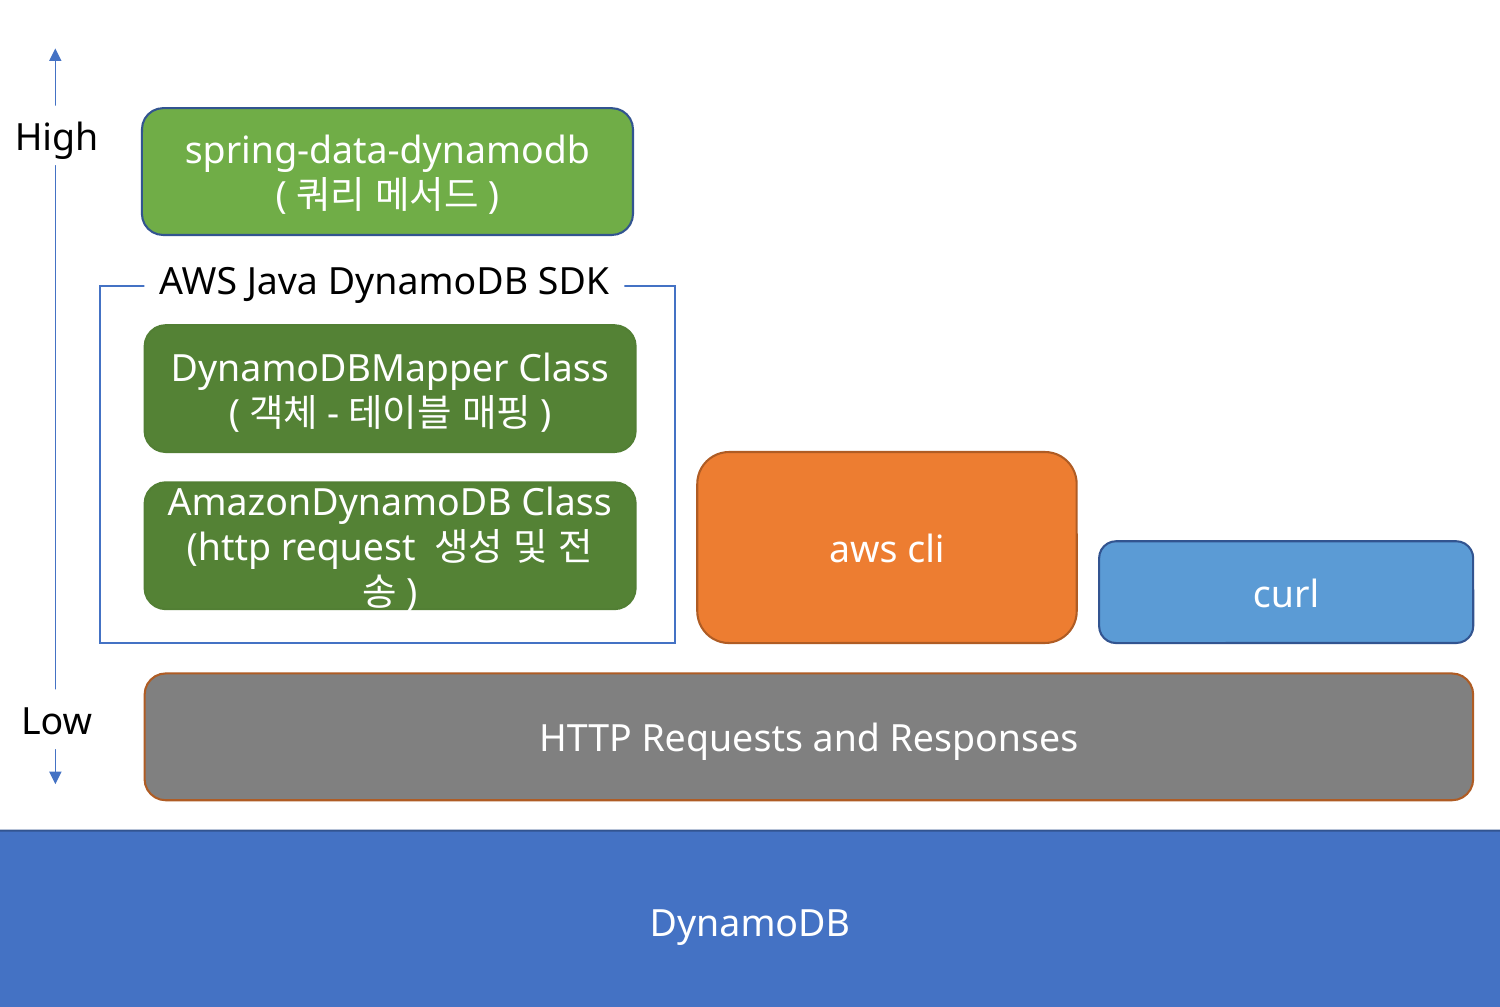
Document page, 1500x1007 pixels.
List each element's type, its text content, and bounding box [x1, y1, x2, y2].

text_box DynamoDB [0, 829, 1500, 1007]
text_box curl [1098, 540, 1475, 645]
text_box aws cli [696, 450, 1078, 645]
text_box Low [6, 689, 55, 750]
text_box [99, 285, 676, 644]
text_box AWS Java DynamoDB SDK [144, 249, 625, 310]
text_box spring-data-dynamodb (쿼리 메서드) [140, 107, 635, 237]
text_box Low [56, 689, 108, 750]
text_box High [0, 105, 55, 166]
text_box High [56, 105, 114, 166]
text_box HTTP Requests and Responses [143, 672, 1475, 802]
